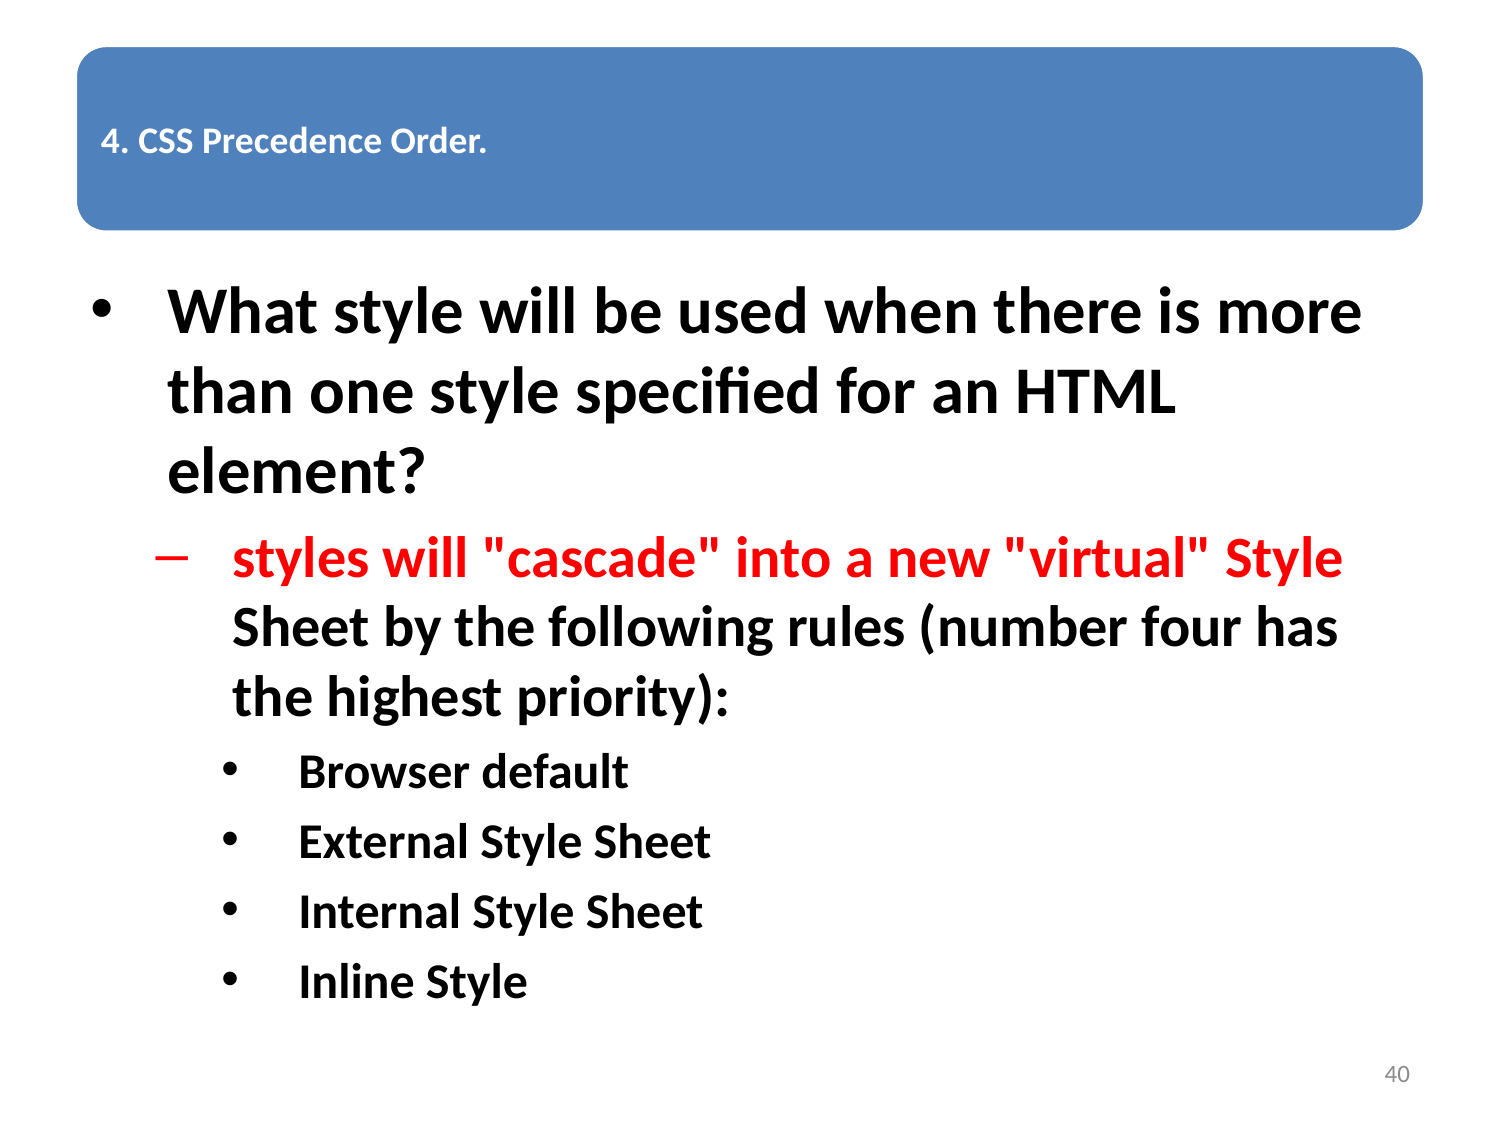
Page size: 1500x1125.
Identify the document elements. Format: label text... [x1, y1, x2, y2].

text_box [74, 44, 1426, 233]
slide_number 40 [1074, 1042, 1425, 1103]
list What style will be used when there is more than one style specified for an HTML element? styles will "cascade" into a new "virtual" Style Sheet by the following rules (number four has the highest priority): Browser default External Style Sheet Internal Style Sheet Inline Style [75, 259, 1425, 1043]
